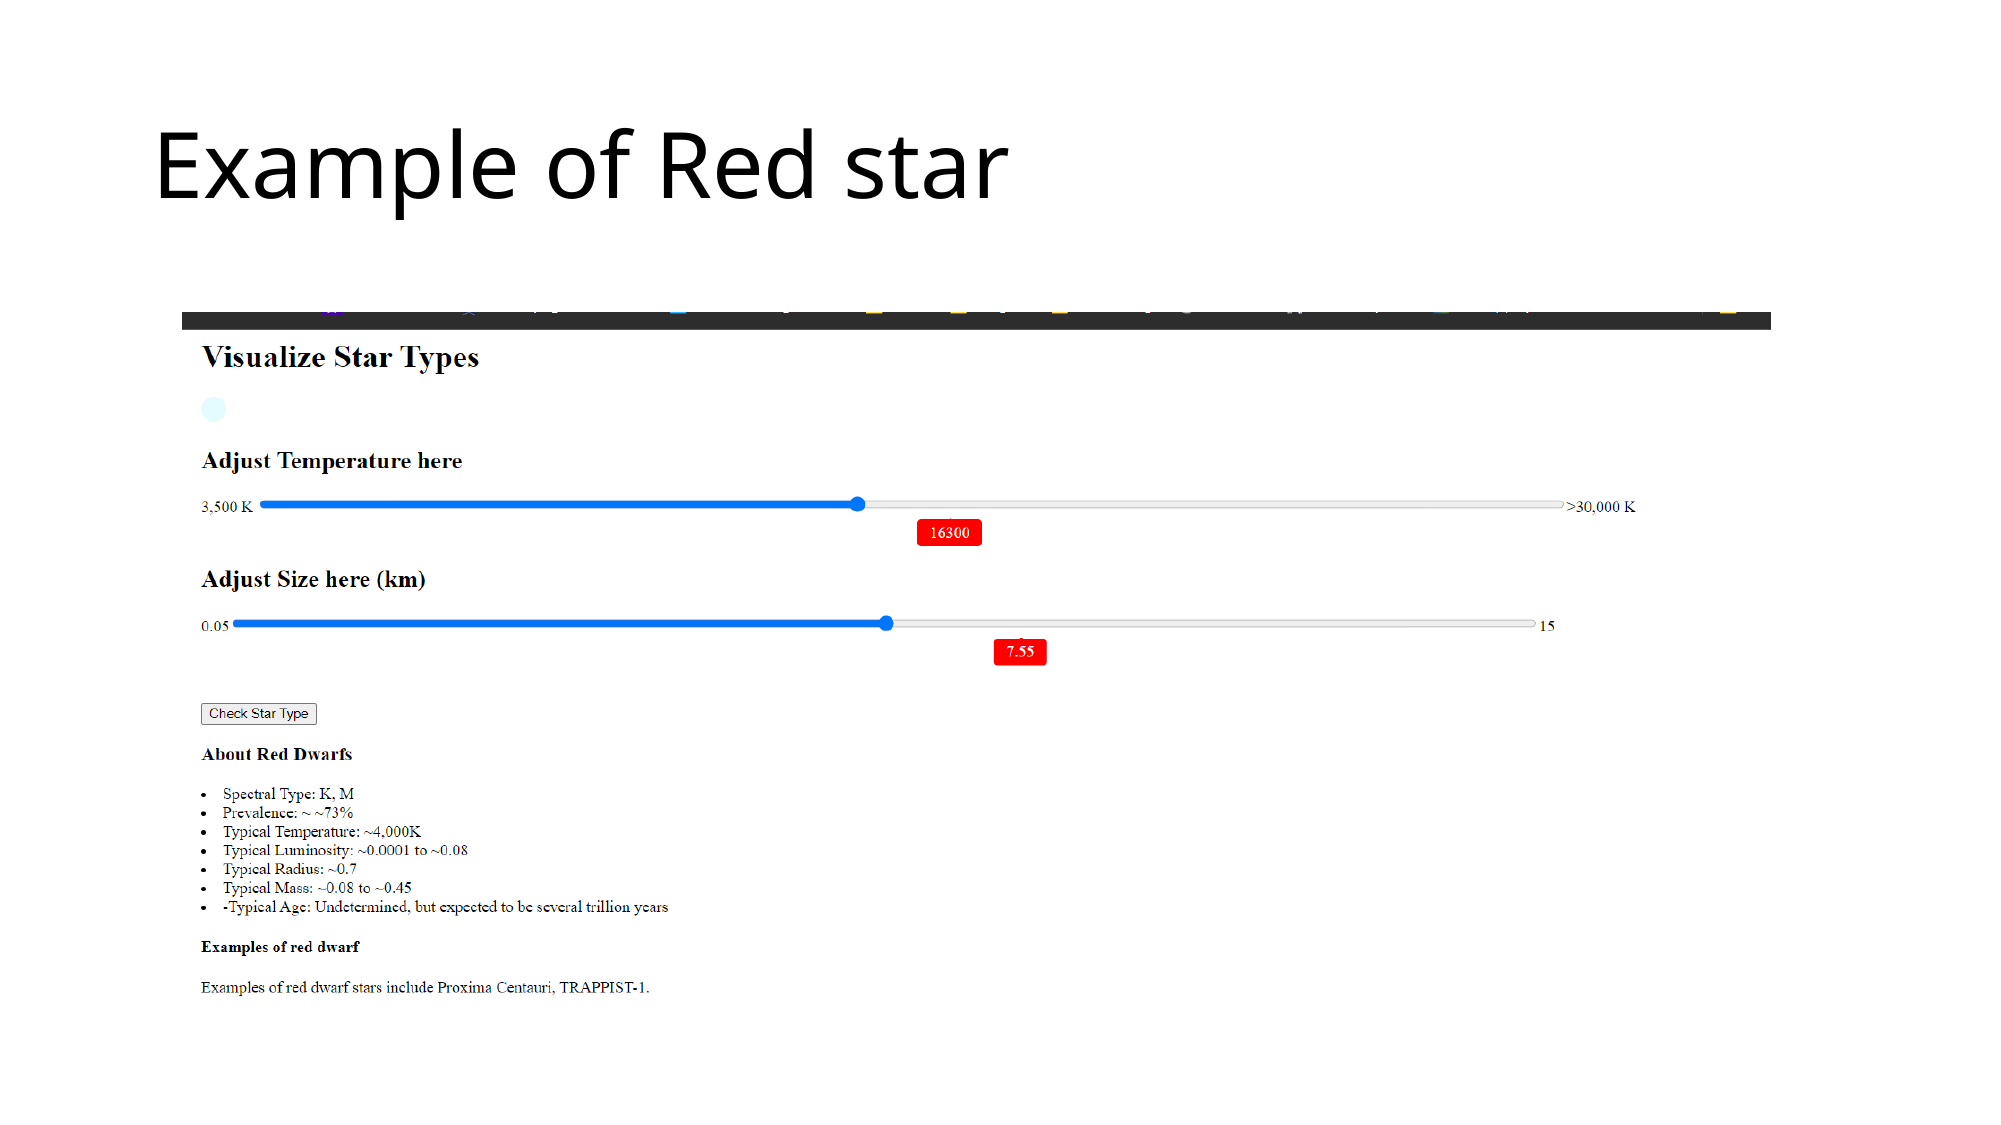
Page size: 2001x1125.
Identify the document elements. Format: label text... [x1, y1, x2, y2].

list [182, 312, 1771, 1027]
title Example of Red star [137, 59, 1863, 278]
